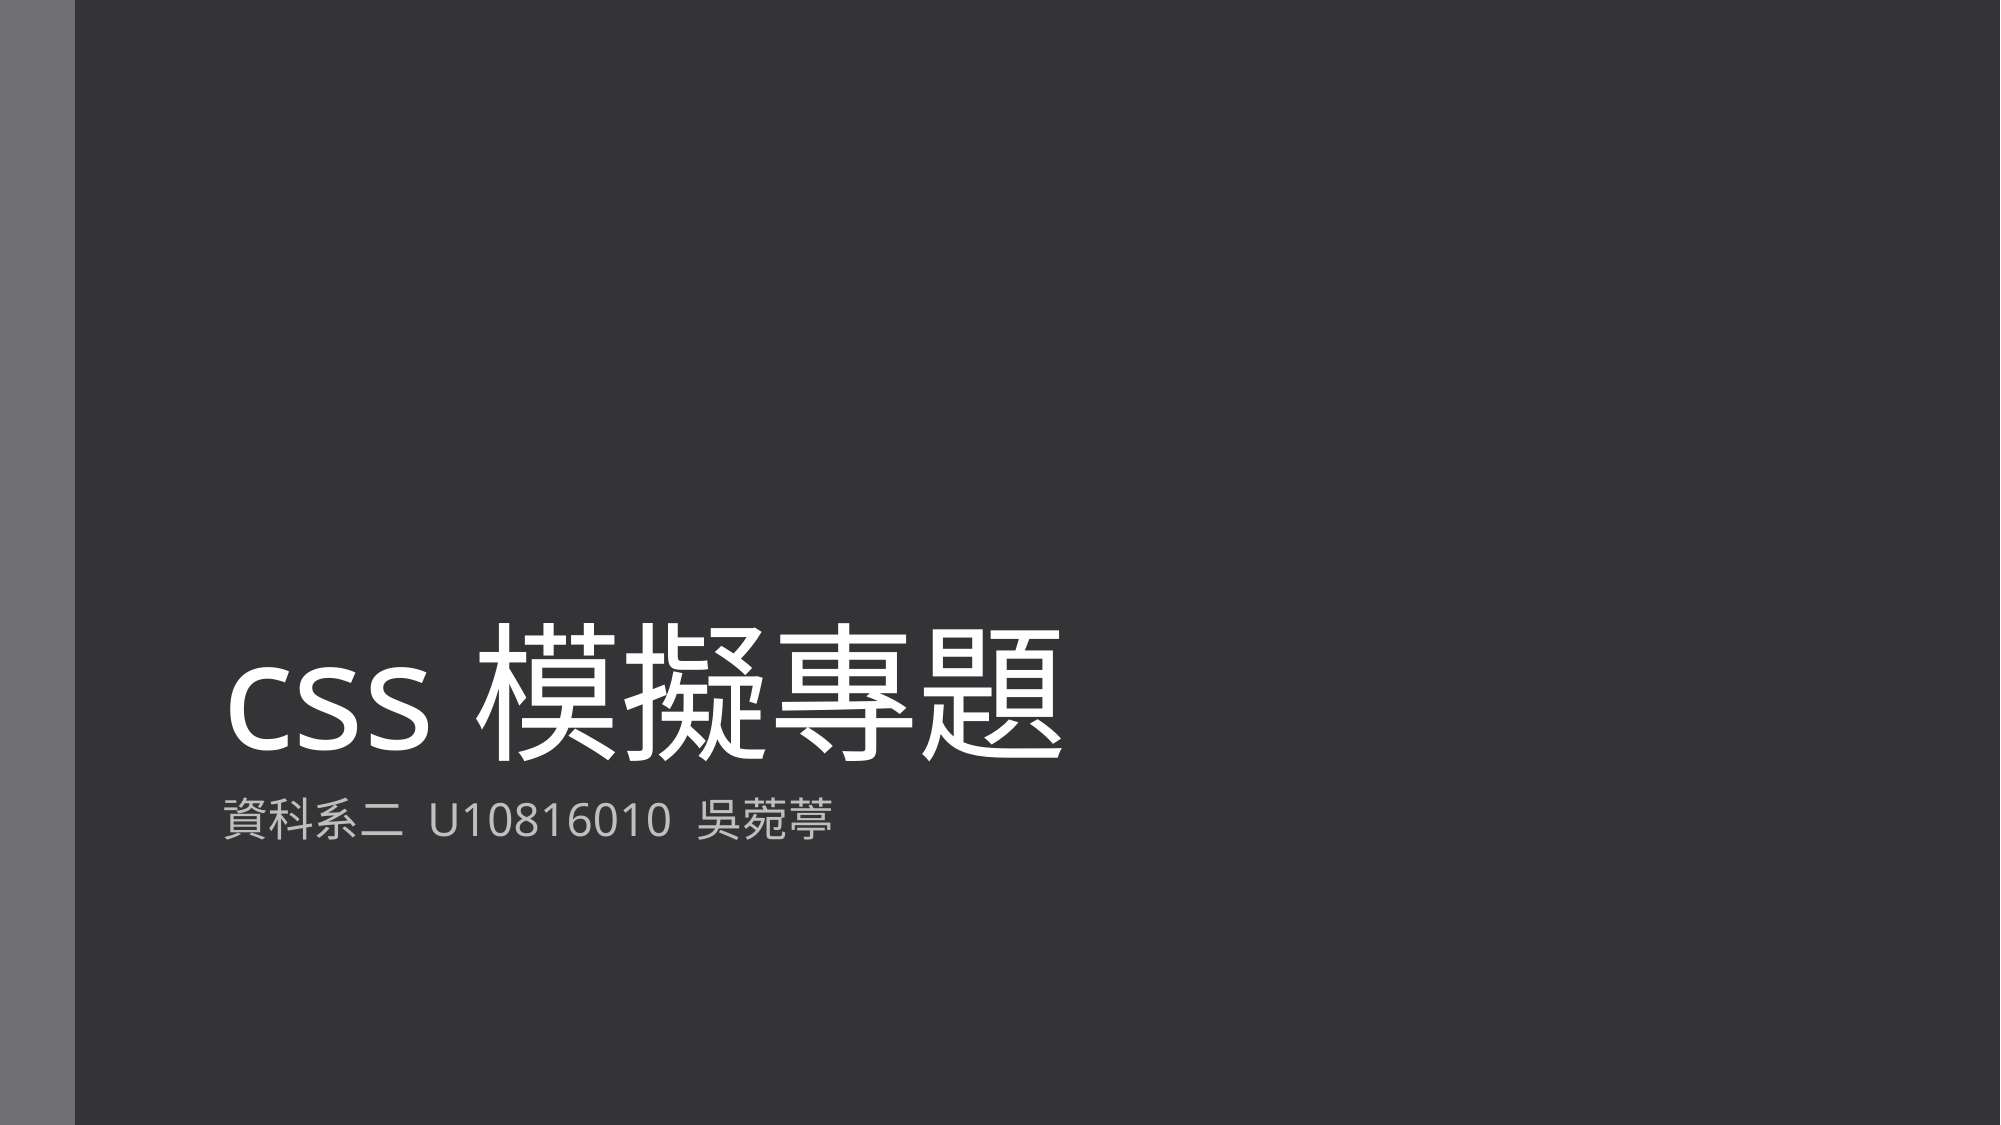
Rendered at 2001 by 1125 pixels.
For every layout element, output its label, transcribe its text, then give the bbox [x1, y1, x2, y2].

subtitle 資科系二 U10816010 吳菀葶 [206, 787, 1752, 1065]
title css模擬專題 [206, 124, 1752, 787]
